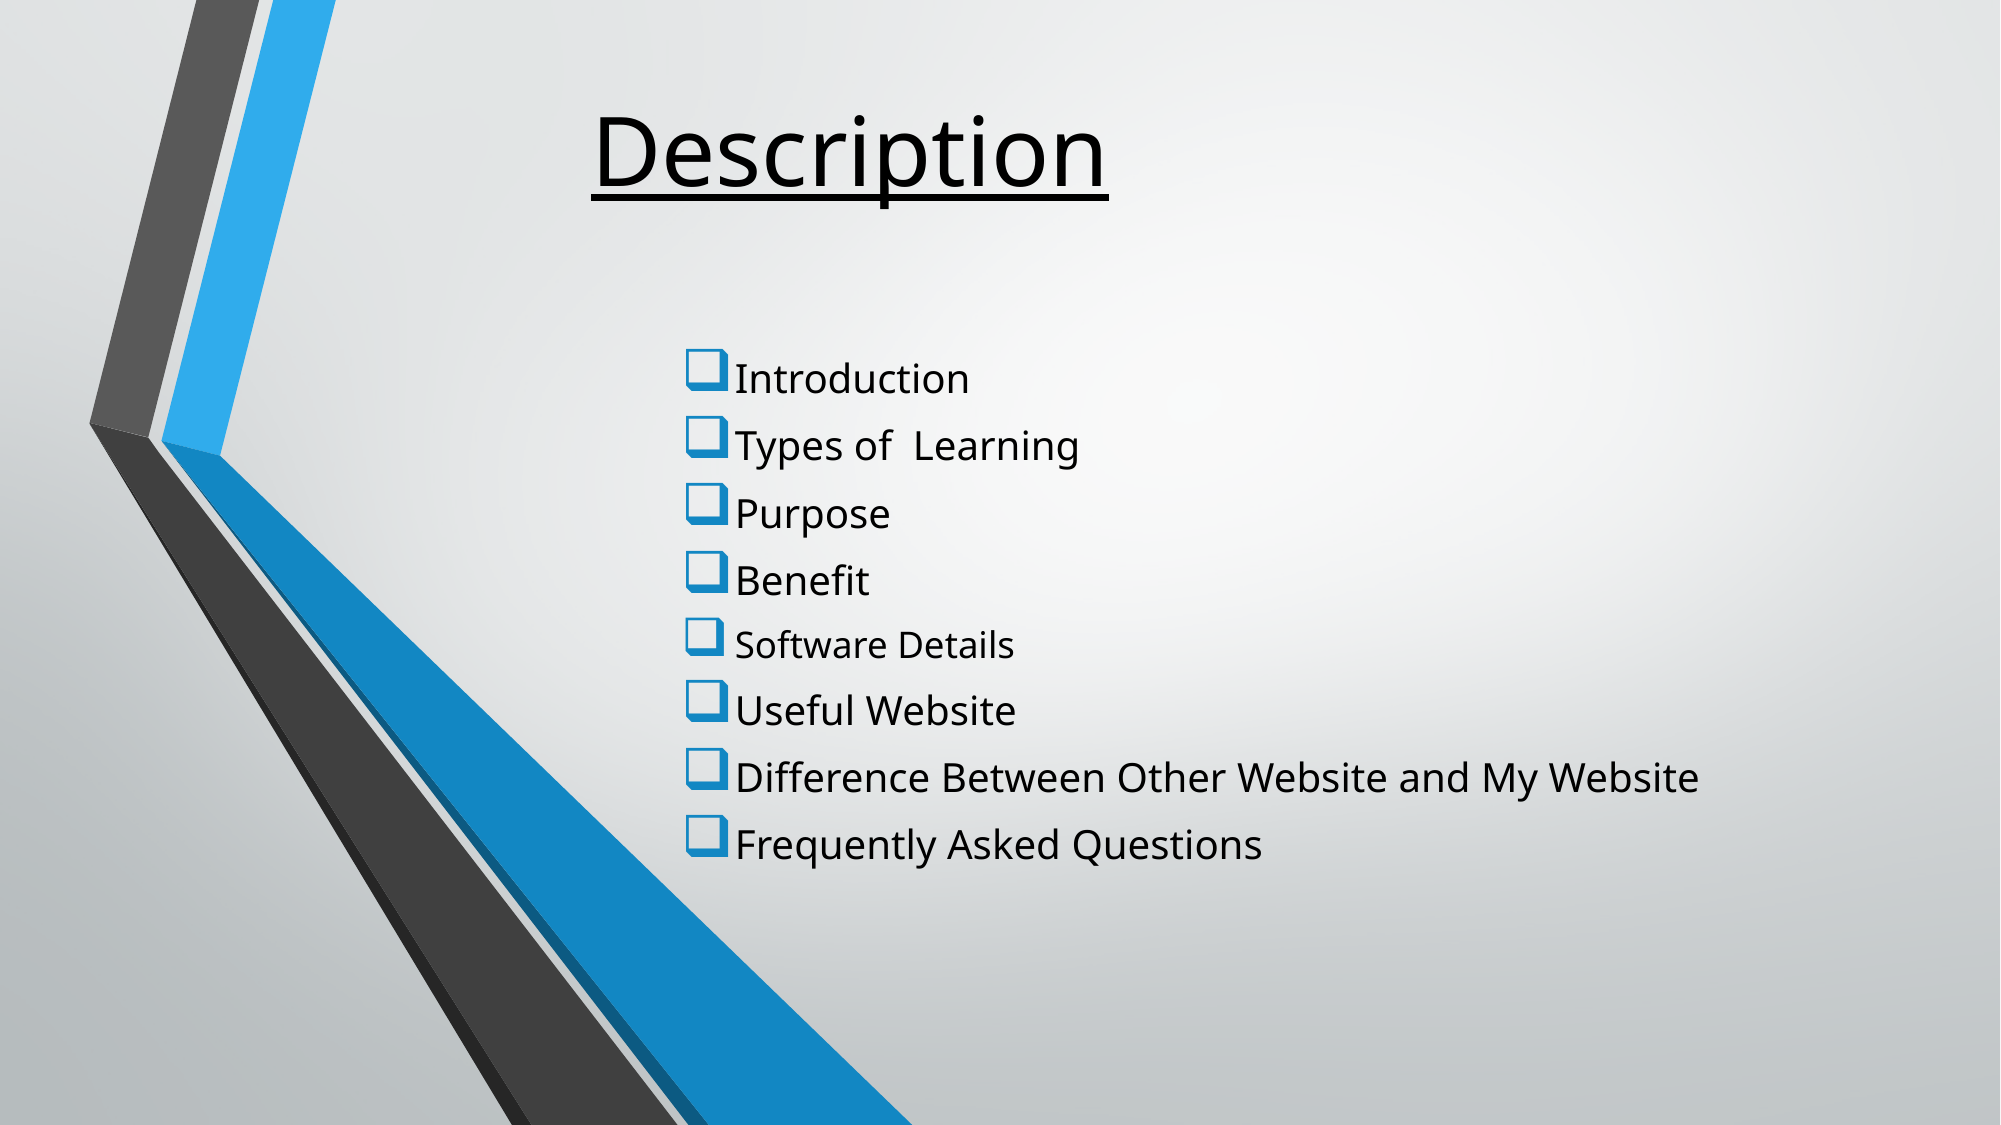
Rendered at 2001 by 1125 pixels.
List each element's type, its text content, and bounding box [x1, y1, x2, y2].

title Description [552, 62, 1125, 214]
subtitle Introduction Types of Learning Purpose Benefit Software Details Useful Website Difference Between Other Website and My Website Frequently Asked Questions [666, 345, 1719, 894]
